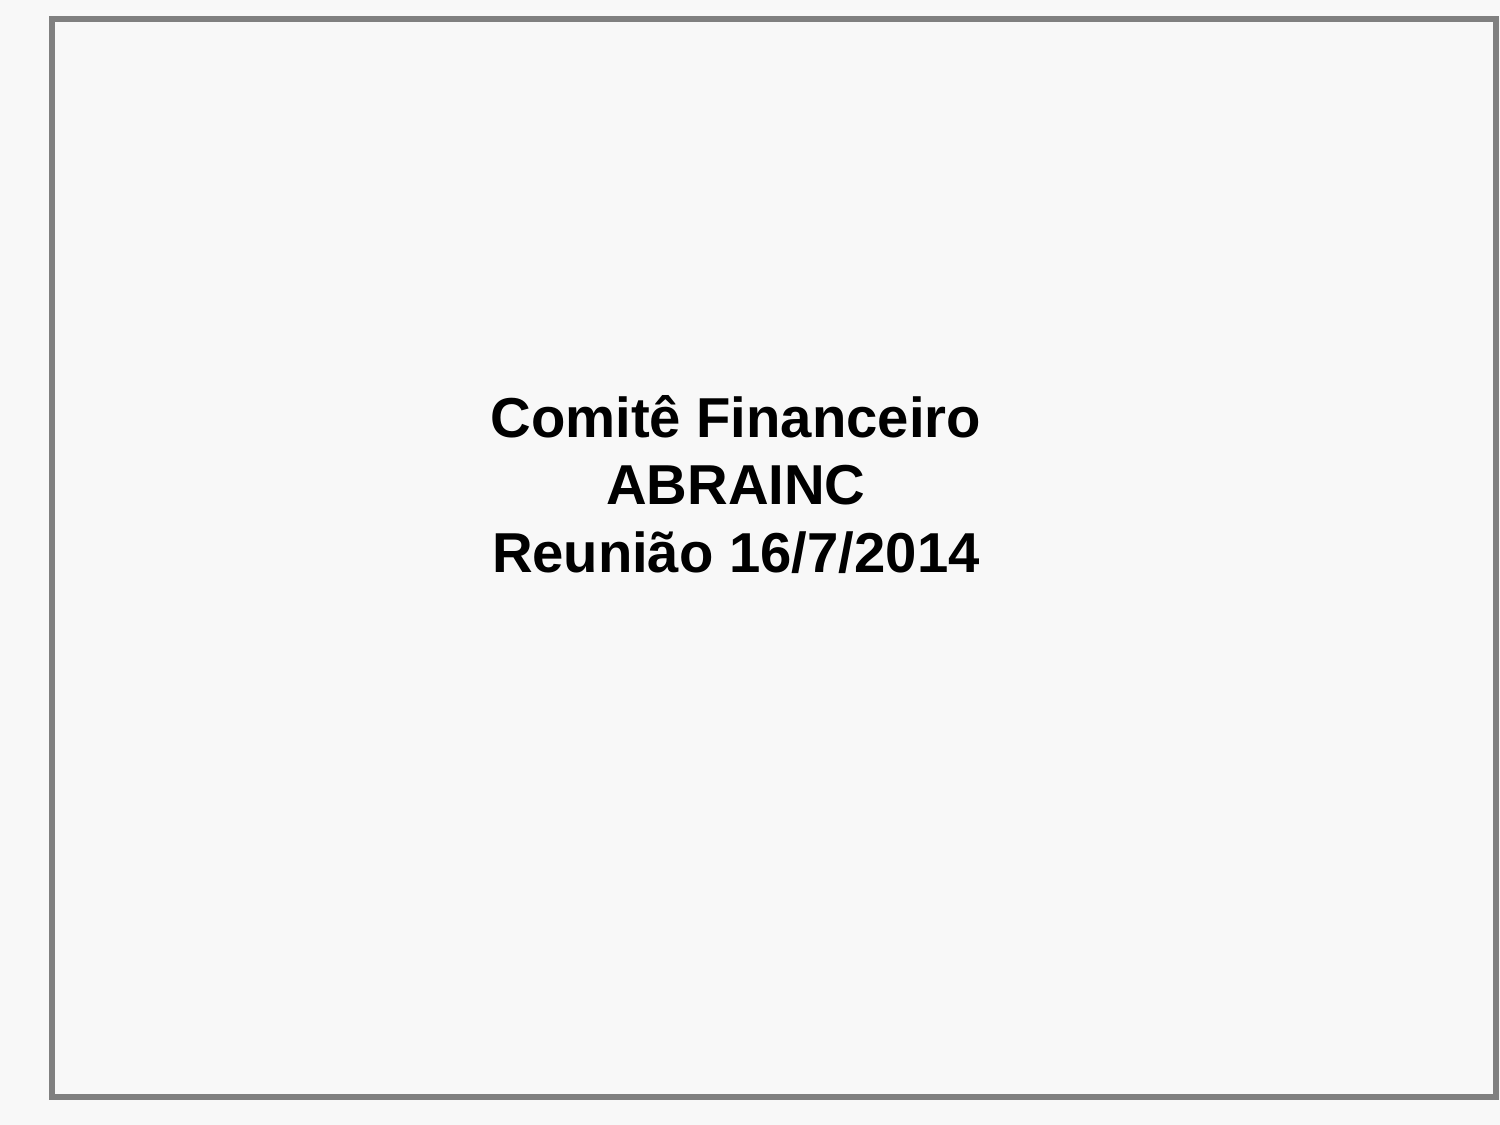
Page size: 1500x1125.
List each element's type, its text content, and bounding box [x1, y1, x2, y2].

text_box [51, 19, 1496, 1098]
text_box Comitê Financeiro ABRAINC Reunião 16/7/2014 [104, 124, 1368, 592]
